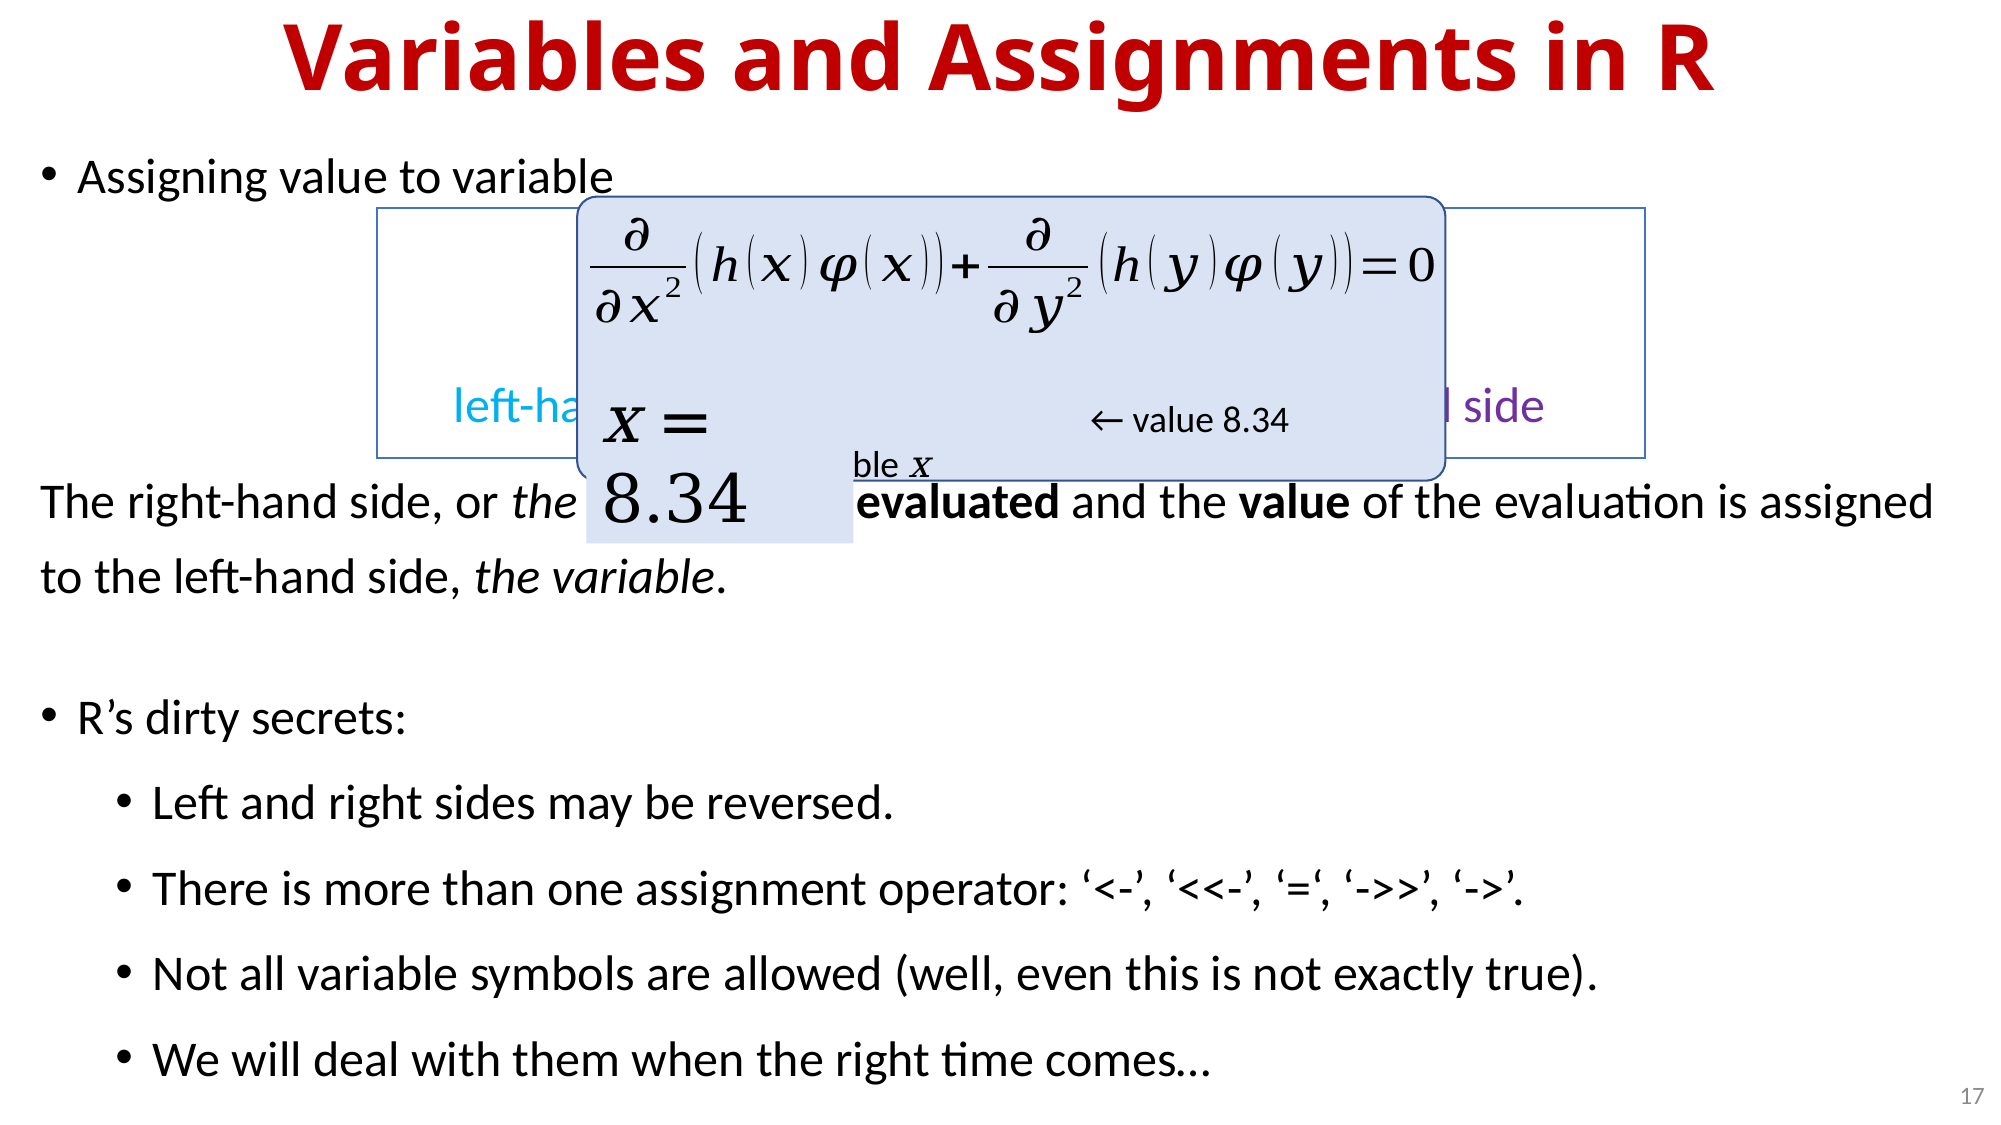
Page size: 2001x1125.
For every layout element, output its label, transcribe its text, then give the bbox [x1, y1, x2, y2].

text_box [376, 207, 577, 459]
slide_number 17 [1831, 1065, 2000, 1125]
list Assigning value to variable symbol <- value left-hand side assignment operator right-hand side The right-hand side, or the expression is evaluated and the value of the evaluation is assigned to the left-hand side, the variable. R’s dirty secrets: Left and right sides may be reversed. There is more than one assignment operator: ‘<-’, ‘<<-’, ‘=‘, ‘->>’, ‘->’. Not all variable symbols are allowed (well, even this is not exactly true). We will deal with them when the right time comes… [25, 120, 1975, 1125]
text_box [577, 196, 1446, 481]
text_box [1446, 207, 1646, 459]
title Variables and Assignments in R [0, 0, 2000, 121]
